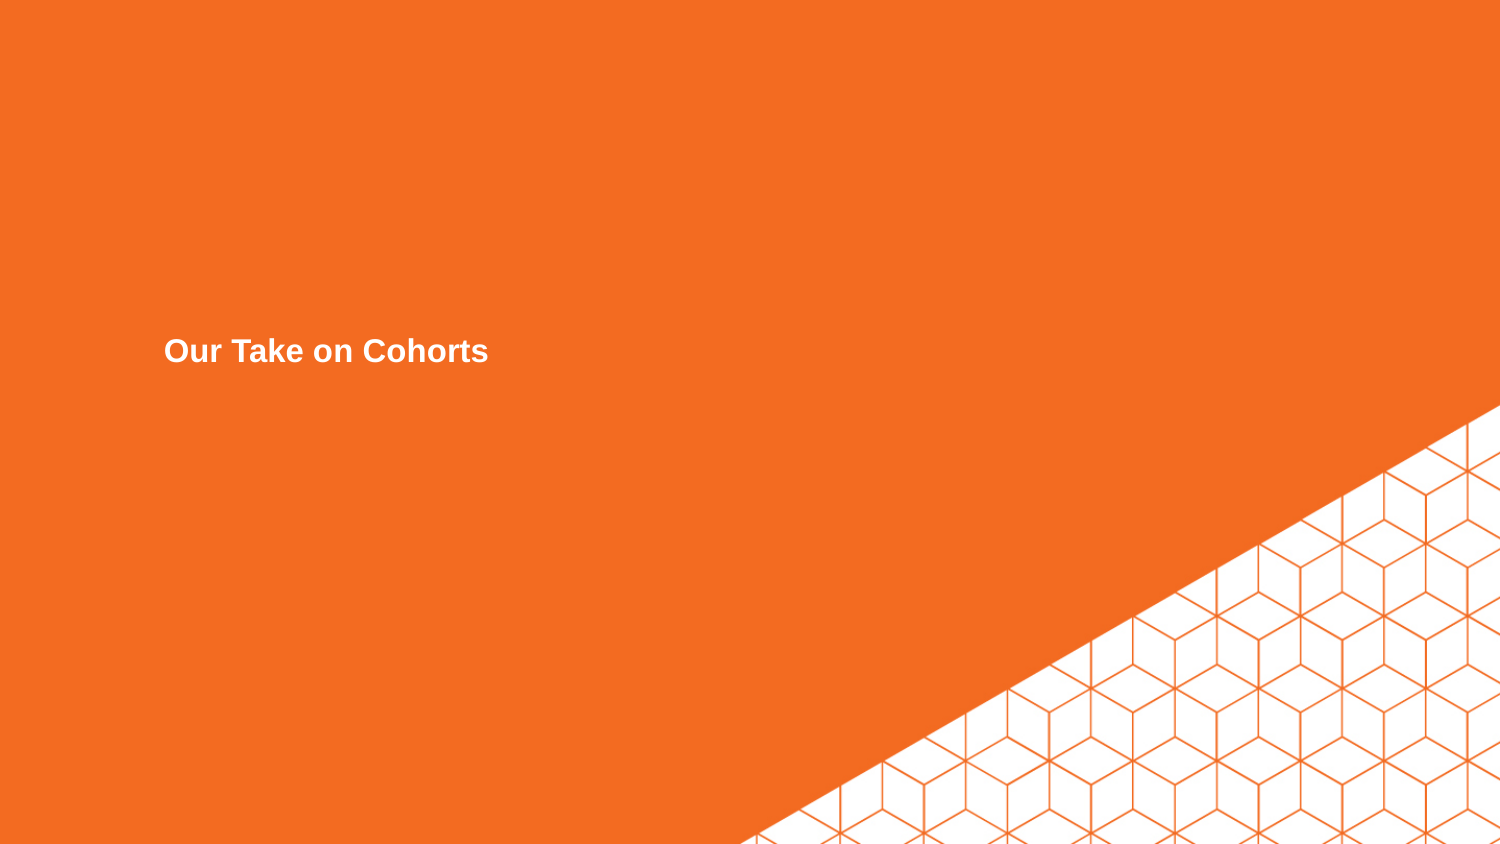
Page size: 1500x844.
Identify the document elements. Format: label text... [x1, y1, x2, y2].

picture [0, 0, 1500, 844]
title Our Take on Cohorts [148, 321, 1008, 377]
